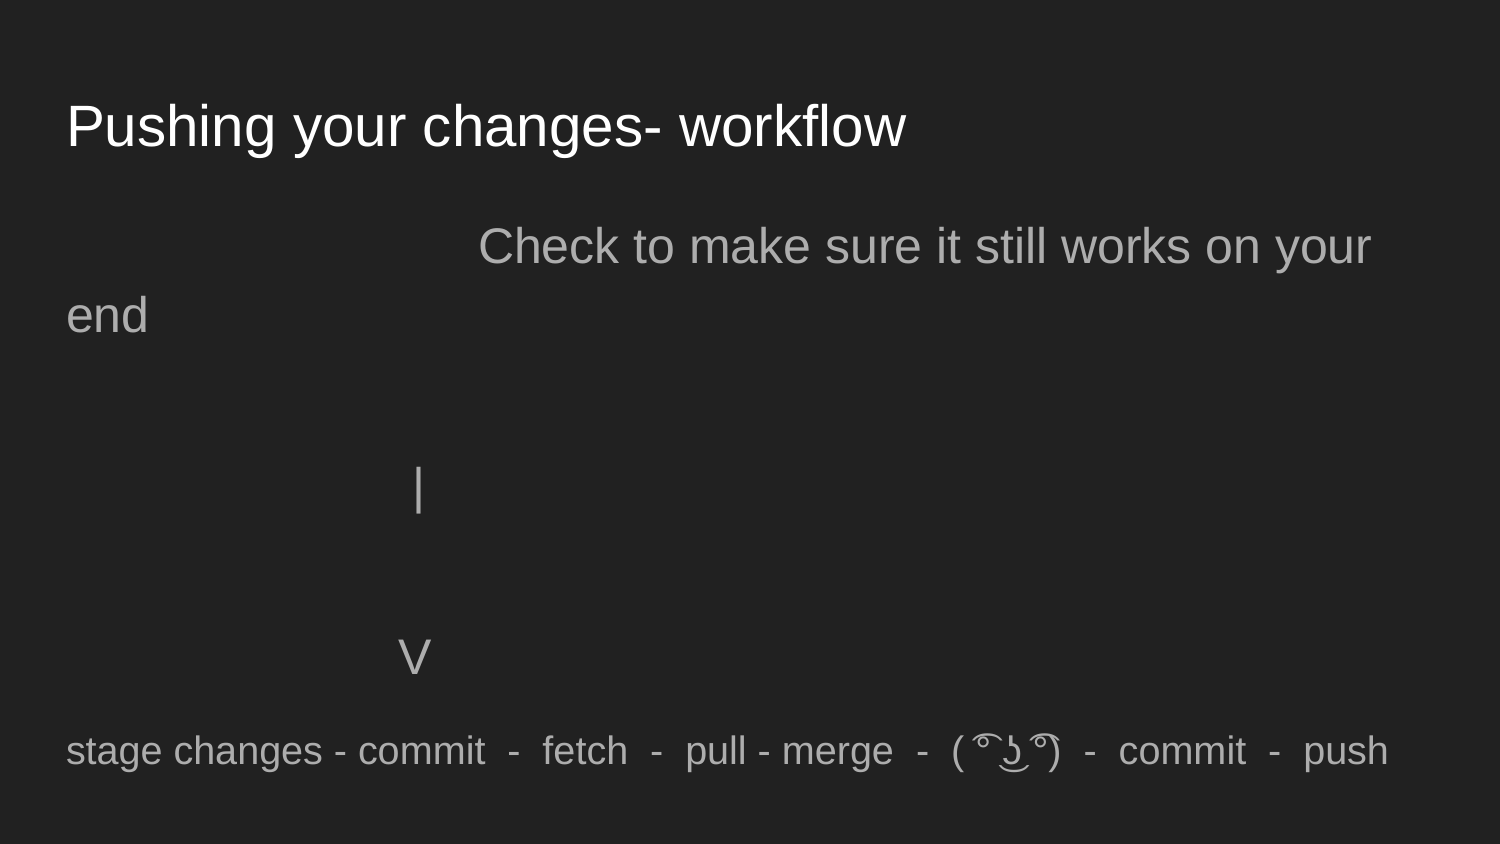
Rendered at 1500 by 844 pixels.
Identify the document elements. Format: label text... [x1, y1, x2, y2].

title Pushing your changes- workflow [51, 72, 1449, 167]
list Check to make sure it still works on your end | V stage changes - commit - fetch - pull - merge - ( ͡° ͜ʖ ͡°) - commit - push [51, 189, 1449, 750]
